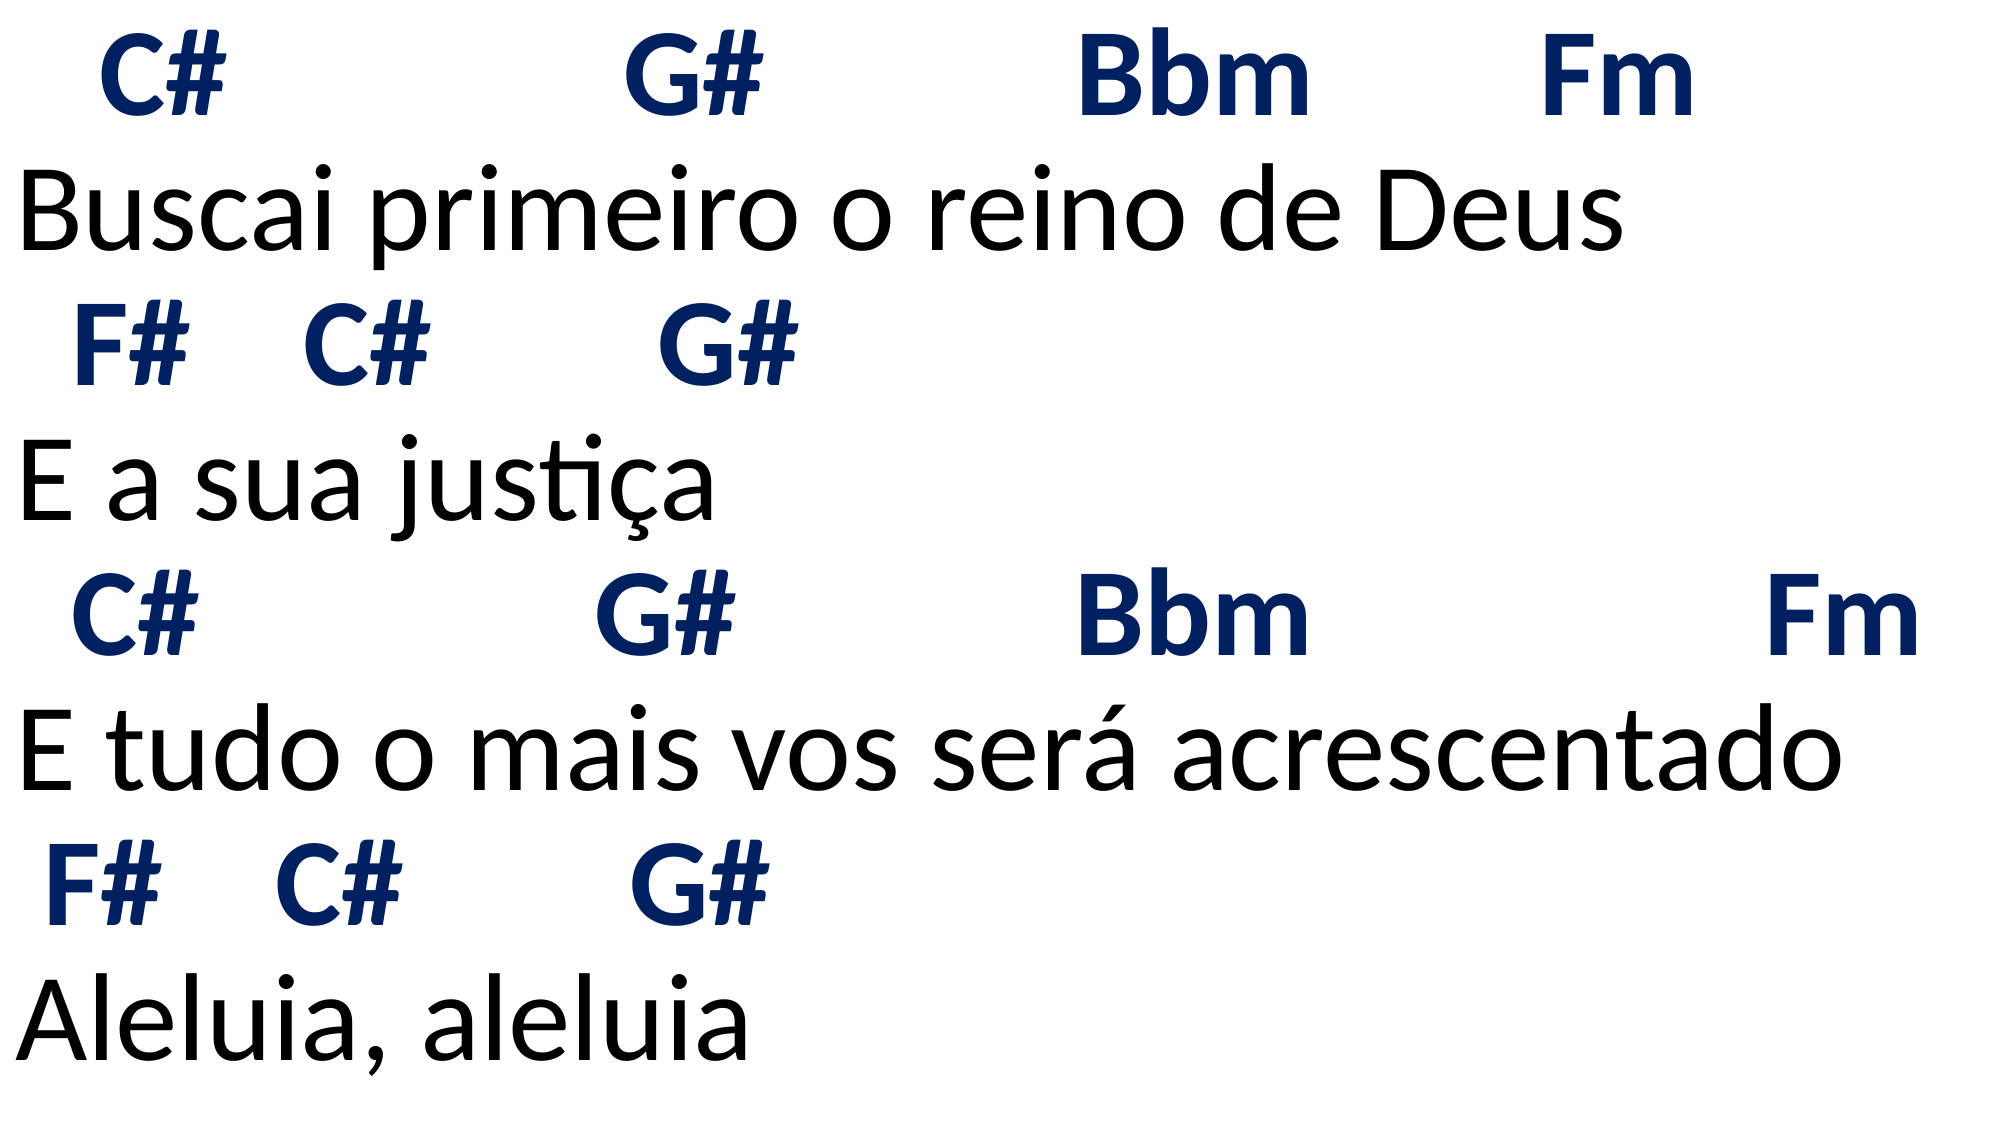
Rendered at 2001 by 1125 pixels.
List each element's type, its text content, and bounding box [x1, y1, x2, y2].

title C# G# Bbm Fm Buscai primeiro o reino de Deus F# C# G# E a sua justiça C# G# Bbm Fm E tudo o mais vos será acrescentado F# C# G# Aleluia, aleluia [0, 0, 2000, 1125]
